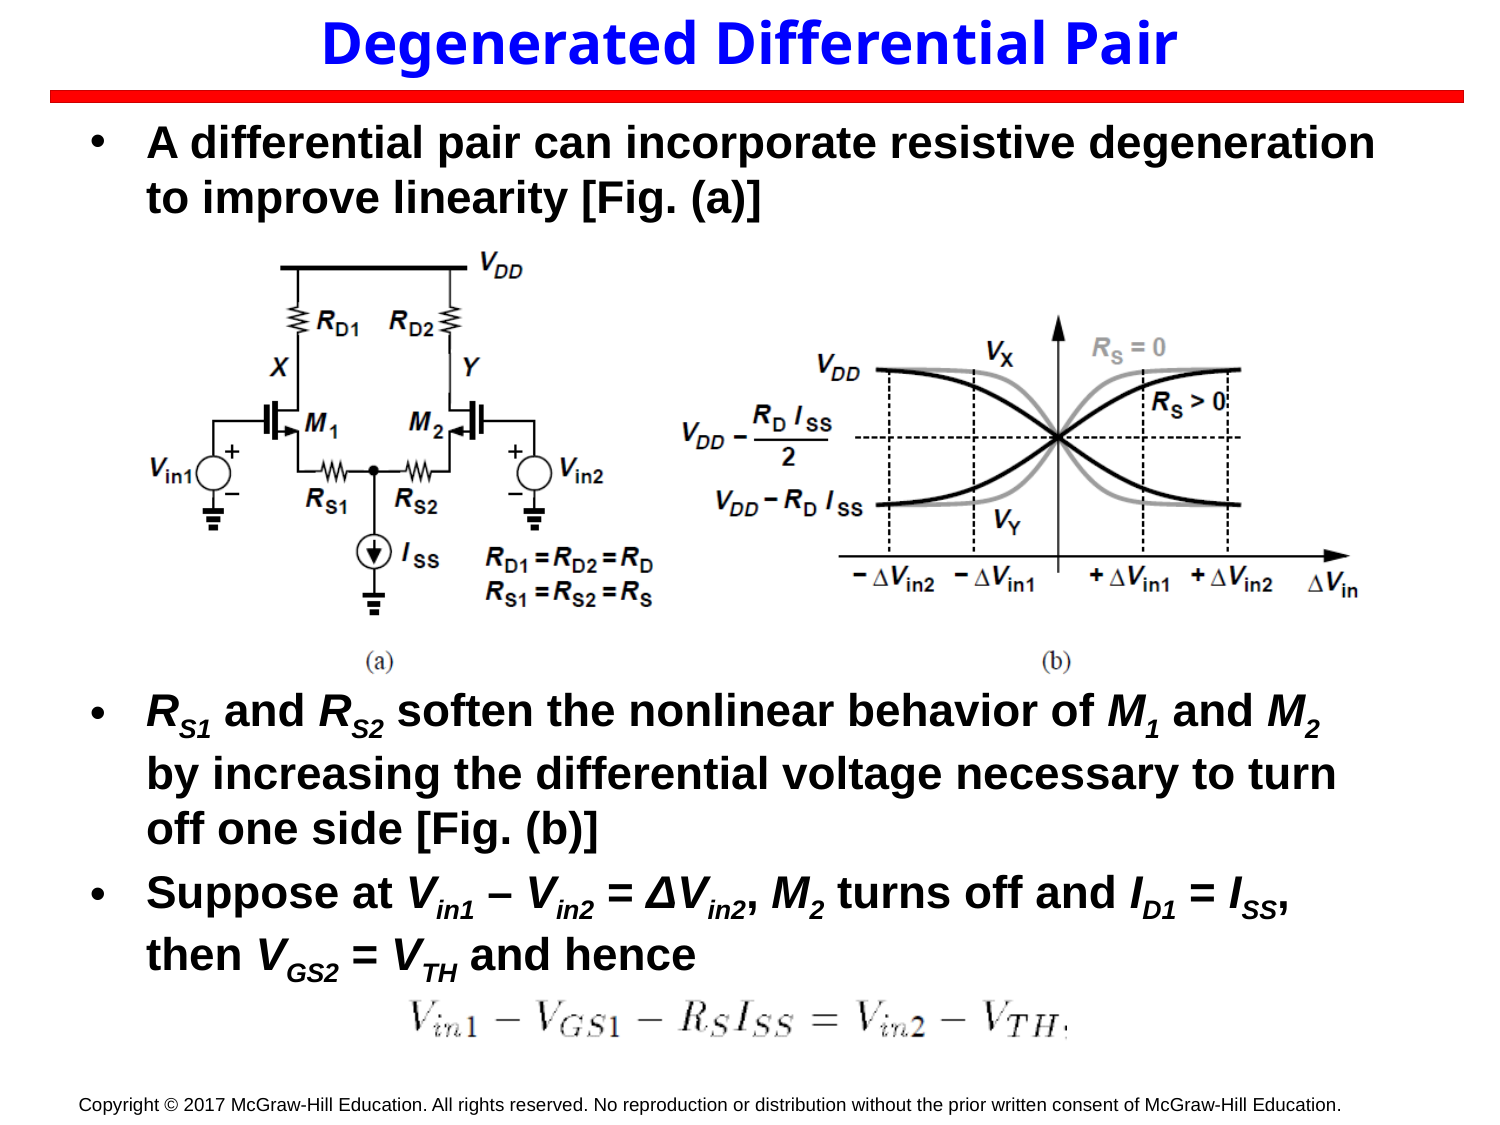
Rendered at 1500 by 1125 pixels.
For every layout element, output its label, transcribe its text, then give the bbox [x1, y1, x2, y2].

picture [405, 989, 1067, 1050]
text_box A differential pair can incorporate resistive degeneration to improve linearity [Fig. (a)] RS1 and RS2 soften the nonlinear behavior of M1 and M2 by increasing the differential voltage necessary to turn off one side [Fig. (b)] Suppose at Vin1 – Vin2 = ΔVin2, M2 turns off and ID1 = ISS, then VGS2 = VTH and hence [75, 105, 1398, 478]
picture [137, 241, 1363, 680]
title Degenerated Differential Pair [74, 0, 1426, 89]
